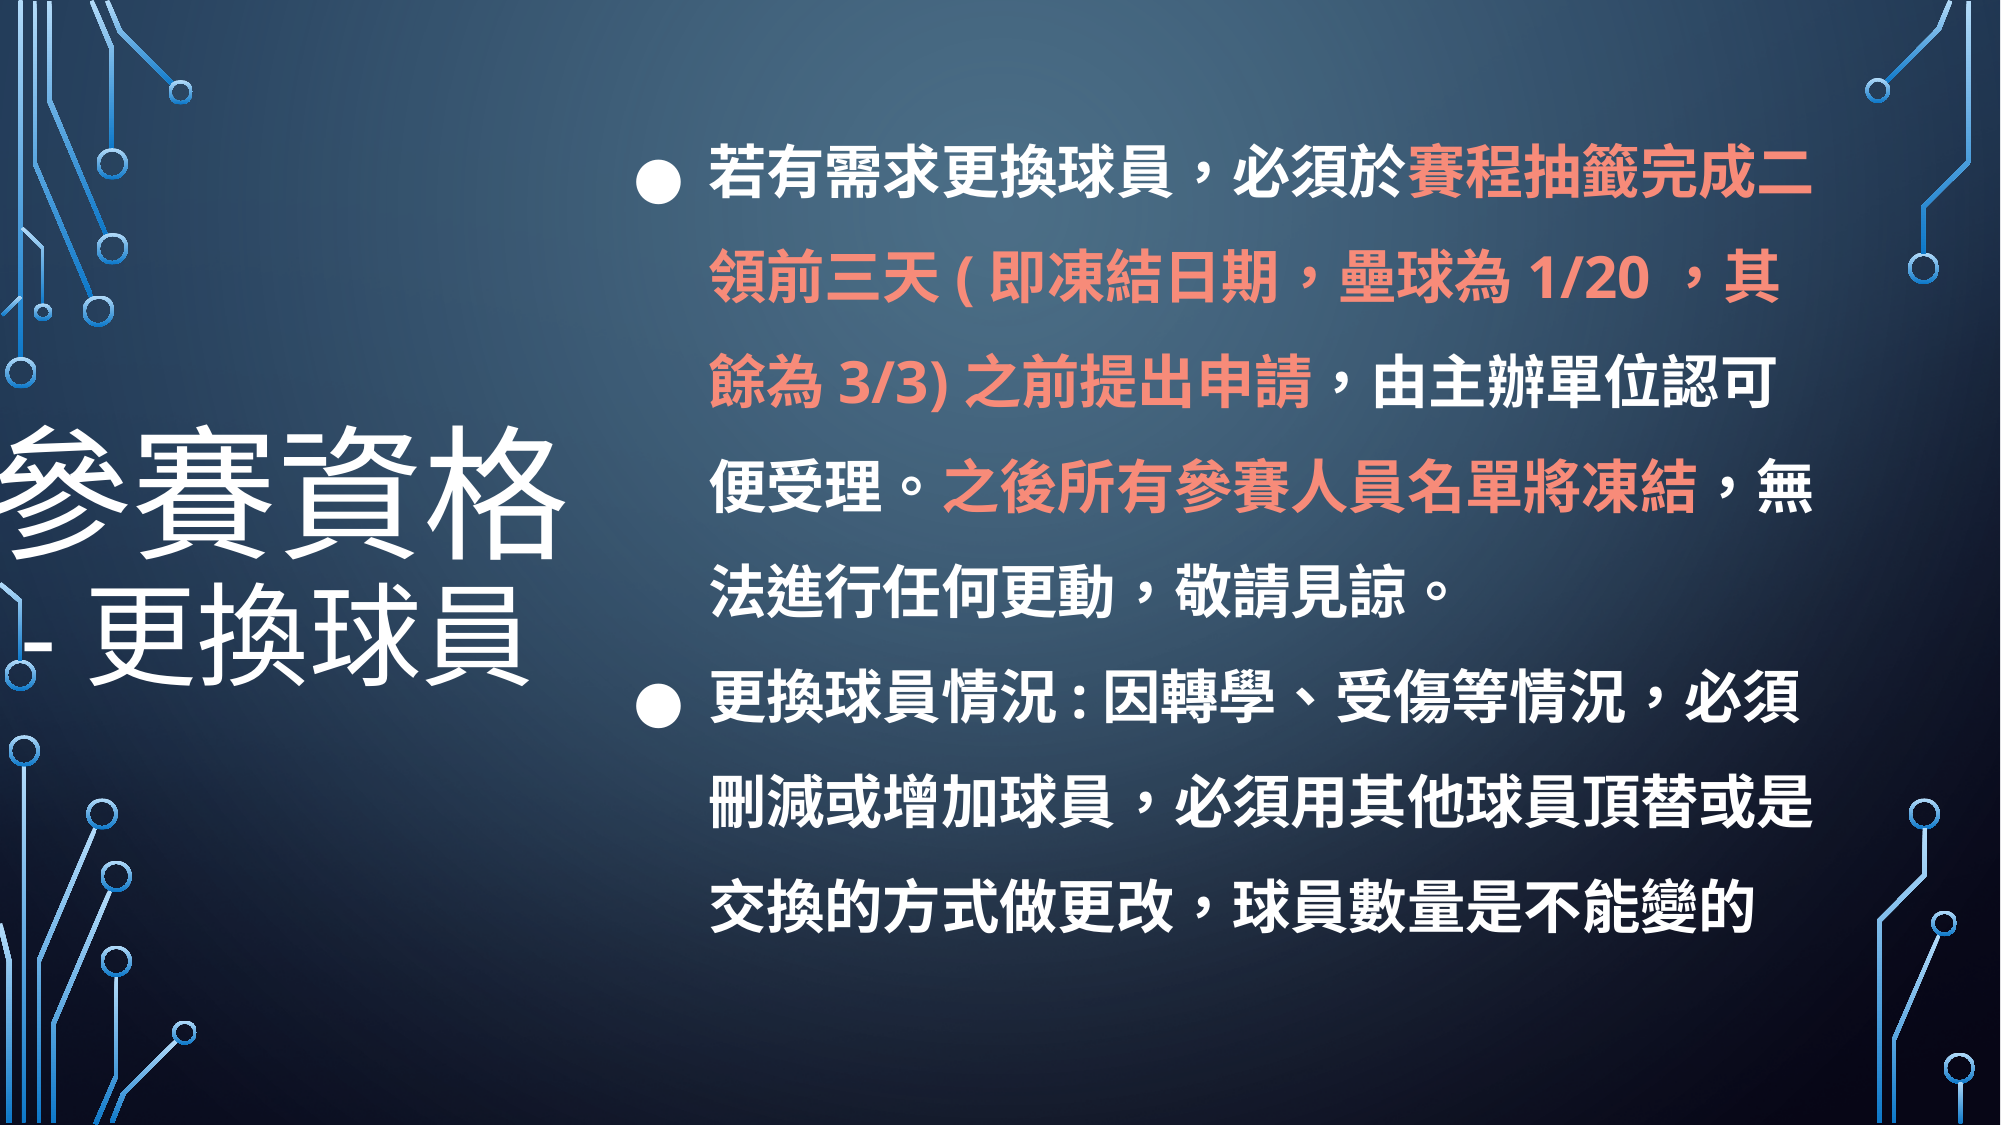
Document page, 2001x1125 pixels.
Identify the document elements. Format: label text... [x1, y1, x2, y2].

picture [1869, 82, 1886, 99]
picture [100, 152, 124, 176]
picture [0, 0, 2001, 1125]
picture [172, 84, 189, 101]
text_box 參賽資格 -更換球員 [0, 185, 619, 940]
picture [104, 949, 128, 973]
text_box 若有需求更換球員，必須於賽程抽籤完成二領前三天(即凍結日期，壘球為1/20，其餘為3/3)之前提出申請，由主辦單位認可便受理。之後所有參賽人員名單將凍結，無法進行任何更動，敬請見諒。 更換球員情況:因轉學、受傷等情況，必須刪減或增加球員，必須用其他球員頂替或是交換的方式做更改，球員數量是不能變的 [618, 93, 1831, 948]
